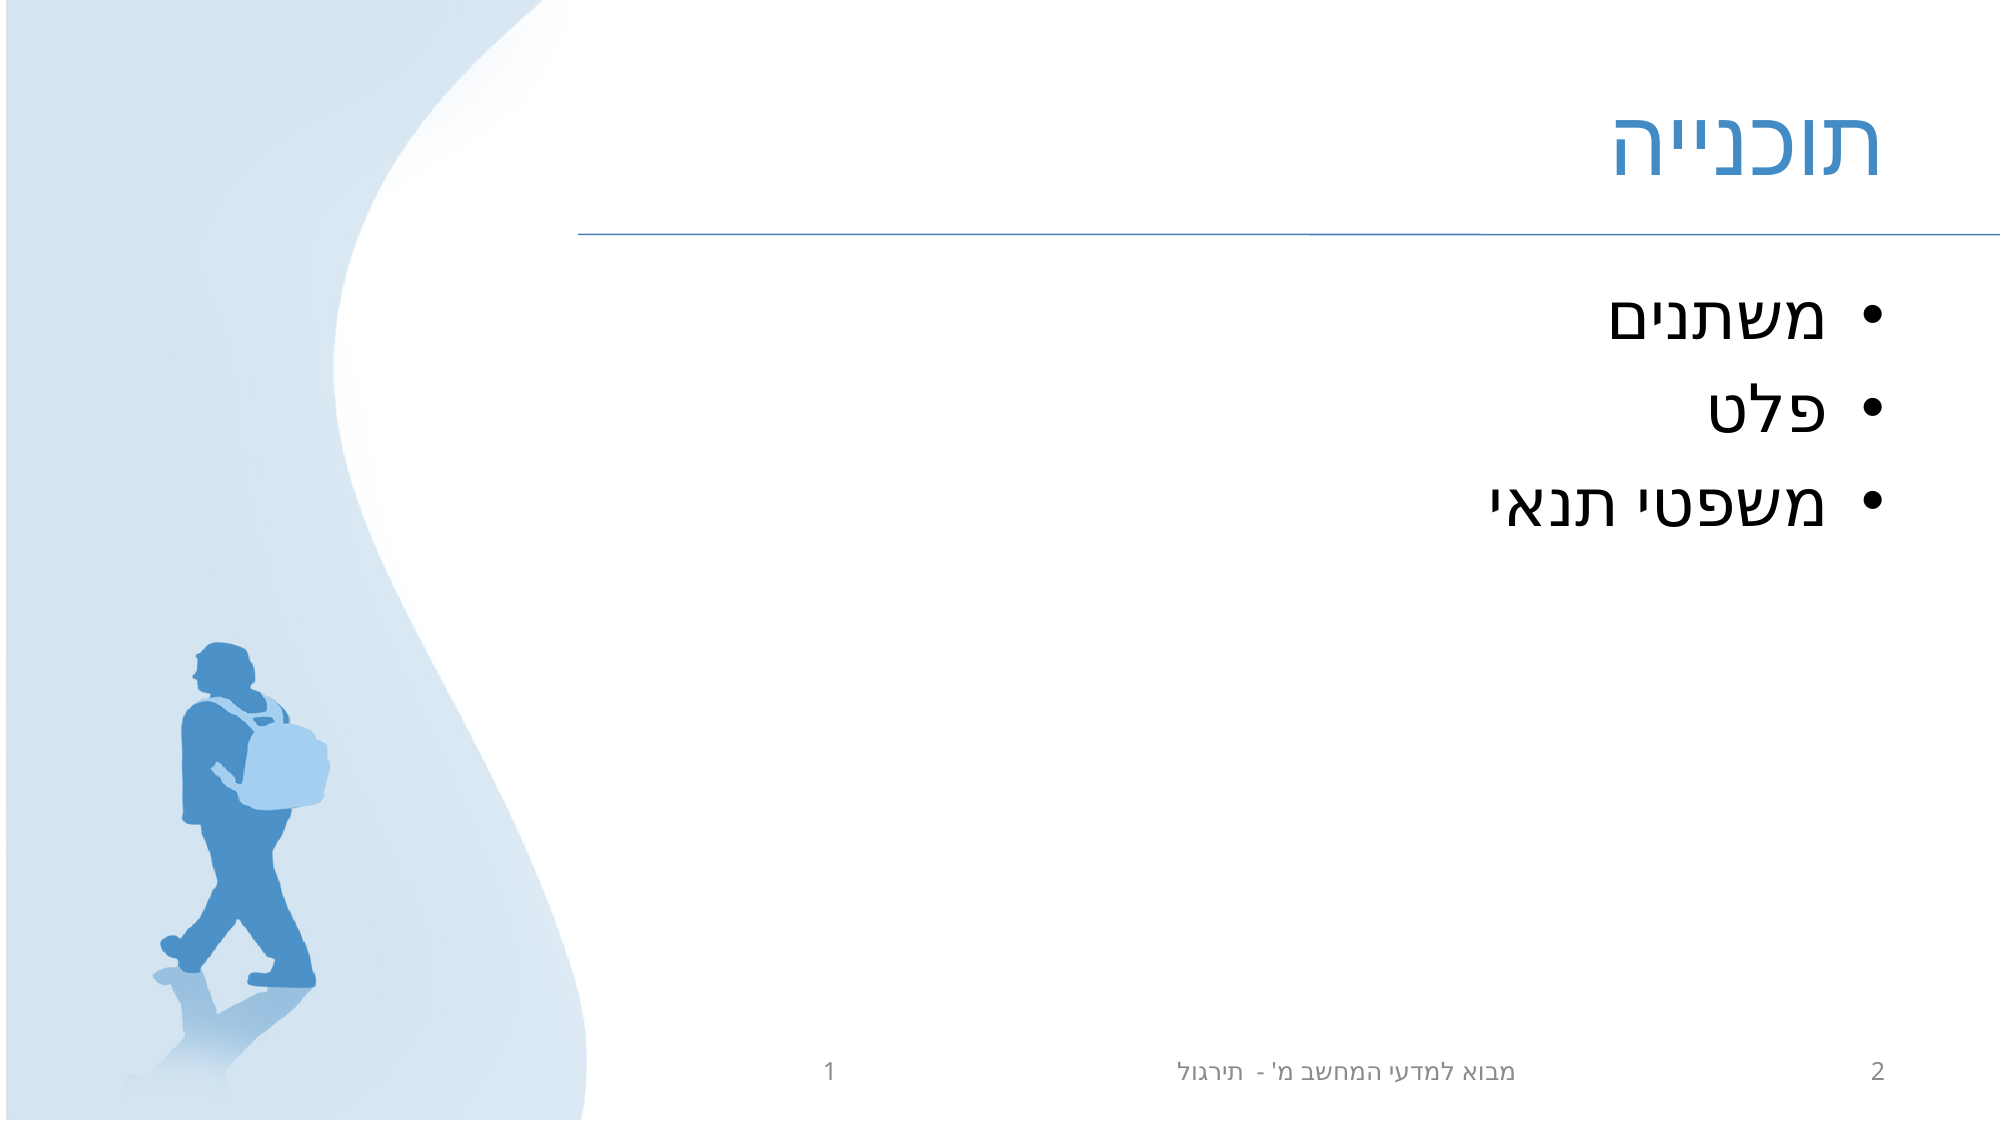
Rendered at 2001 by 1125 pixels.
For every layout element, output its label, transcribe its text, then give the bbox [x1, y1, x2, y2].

list משתנים פלט משפטי תנאי [99, 265, 1900, 1008]
footer מבוא למדעי המחשב מ' - תירגול 1 [683, 1042, 1317, 1103]
picture [0, 0, 2001, 1125]
title תוכנייה [99, 44, 1901, 233]
slide_number 2 [1433, 1042, 1900, 1103]
